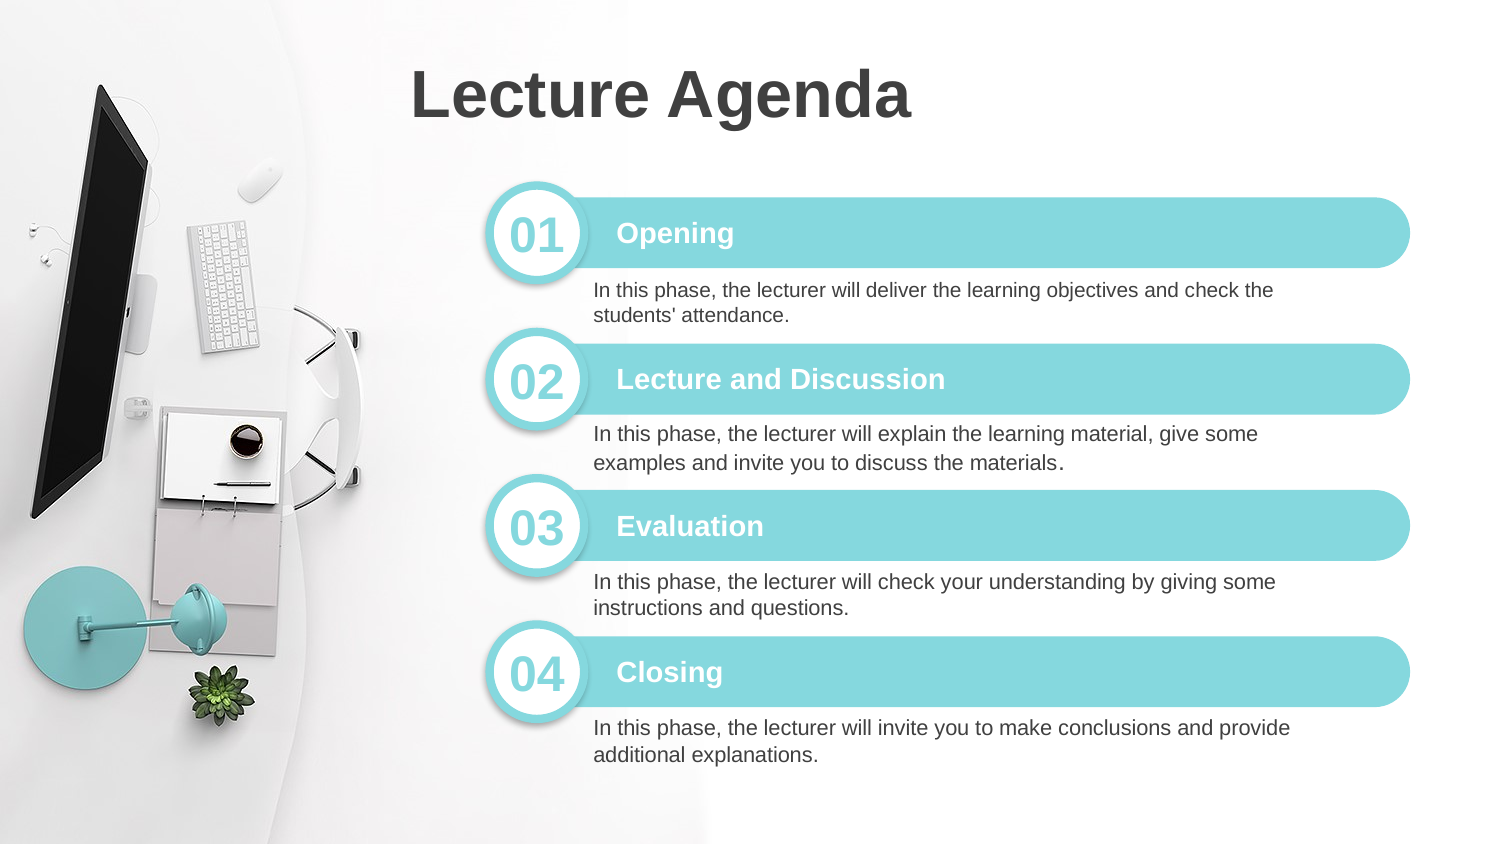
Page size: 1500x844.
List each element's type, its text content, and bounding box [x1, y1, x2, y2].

text_box In this phase, the lecturer will invite you to make conclusions and provide additional explanations. [578, 727, 1365, 774]
text_box Lecture Agenda [395, 43, 1500, 139]
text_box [489, 331, 1411, 427]
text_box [489, 477, 1411, 573]
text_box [489, 185, 1411, 281]
text_box In this phase, the lecturer will deliver the learning objectives and check the students' attendance. [578, 289, 1365, 330]
picture [0, 0, 1500, 844]
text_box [489, 624, 1411, 720]
text_box In this phase, the lecturer will check your understanding by giving some instructions and questions. [578, 581, 1365, 622]
text_box In this phase, the lecturer will explain the learning material, give some examples and invite you to discuss the materials. [578, 435, 1365, 476]
